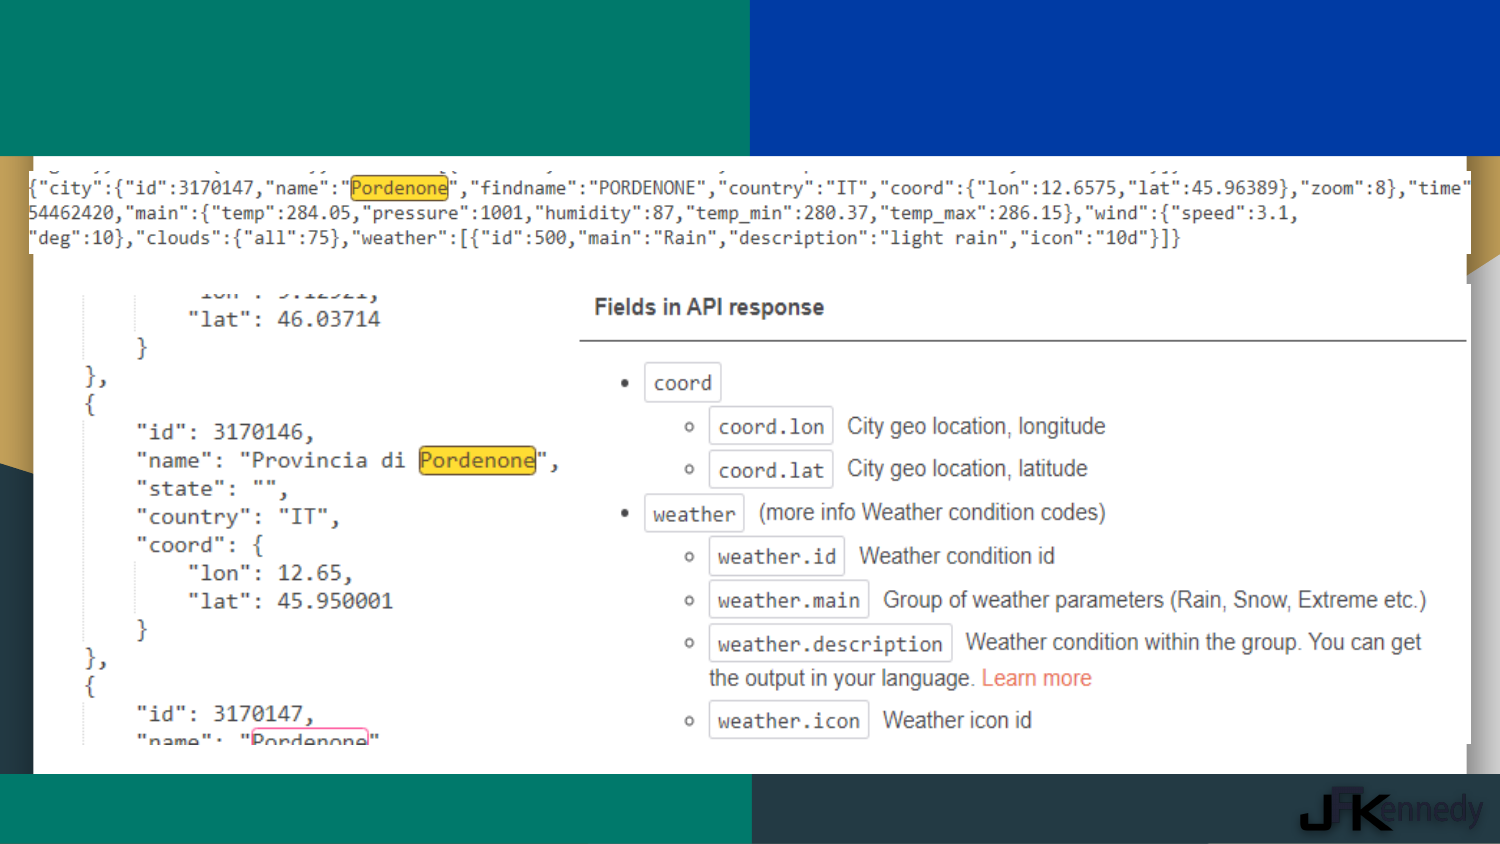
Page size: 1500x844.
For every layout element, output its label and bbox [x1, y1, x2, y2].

text_box [749, 0, 1500, 157]
text_box [0, 773, 1500, 844]
picture [52, 283, 1471, 746]
text_box [0, 0, 749, 157]
picture [29, 171, 1471, 254]
